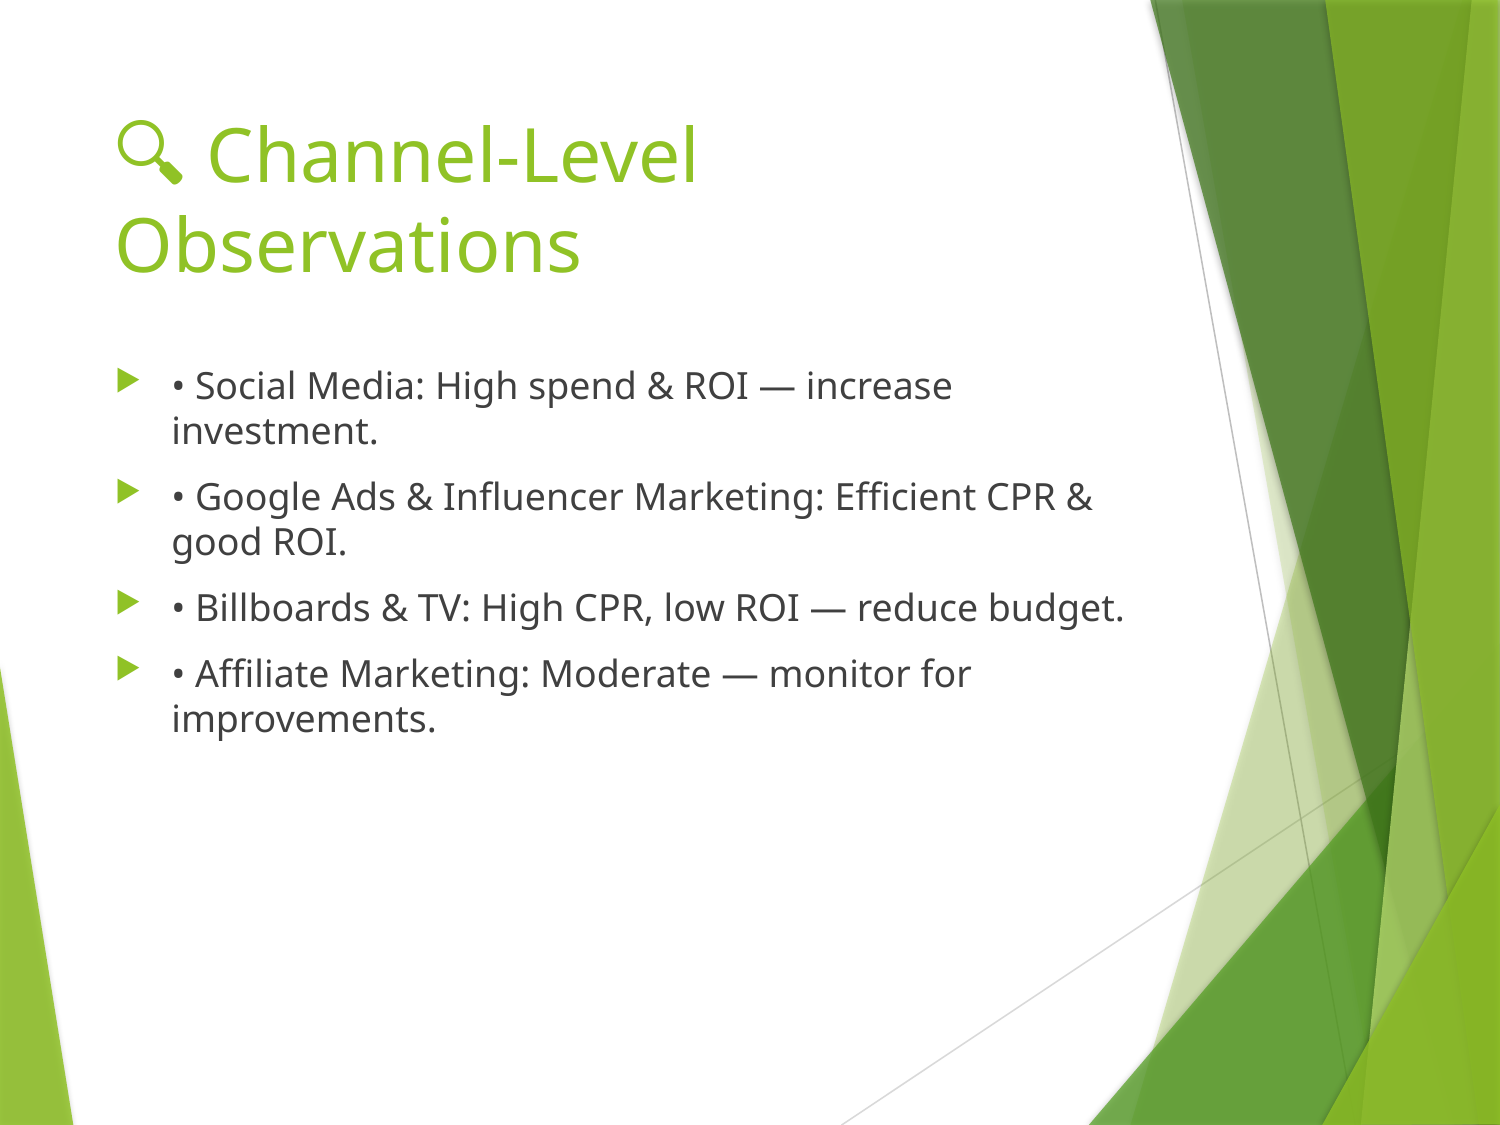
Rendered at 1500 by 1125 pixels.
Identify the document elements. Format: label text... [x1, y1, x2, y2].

list • Social Media: High spend & ROI — increase investment. • Google Ads & Influencer Marketing: Efficient CPR & good ROI. • Billboards & TV: High CPR, low ROI — reduce budget. • Affiliate Marketing: Moderate — monitor for improvements. [99, 354, 1142, 992]
title 🔍 Channel-Level Observations [99, 99, 1142, 317]
